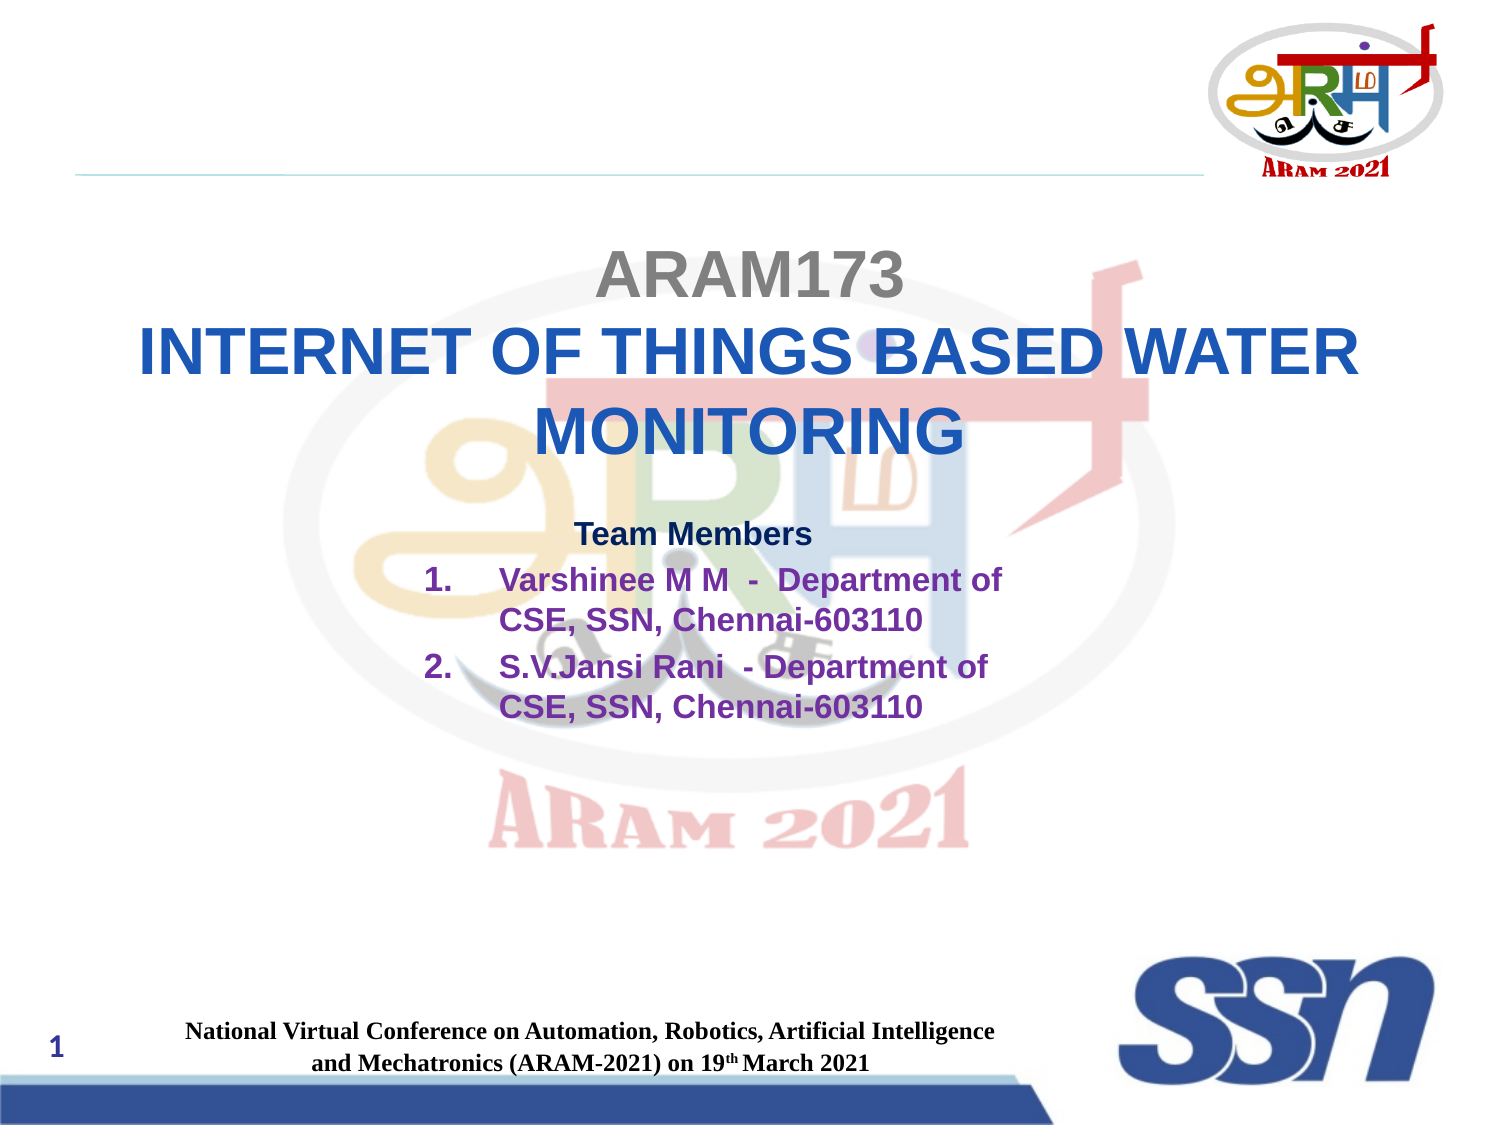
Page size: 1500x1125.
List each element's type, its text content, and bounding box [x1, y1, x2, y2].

picture [0, 913, 1500, 1125]
text_box ARAM173 [327, 211, 1173, 331]
text_box Team Members Varshinee M M - Department of CSE, SSN, Chennai-603110 S.V.Jansi Rani - Department of CSE, SSN, Chennai-603110 [408, 504, 1050, 811]
picture [1204, 19, 1447, 180]
text_box INTERNET OF THINGS BASED WATER MONITORING [56, 307, 1444, 468]
